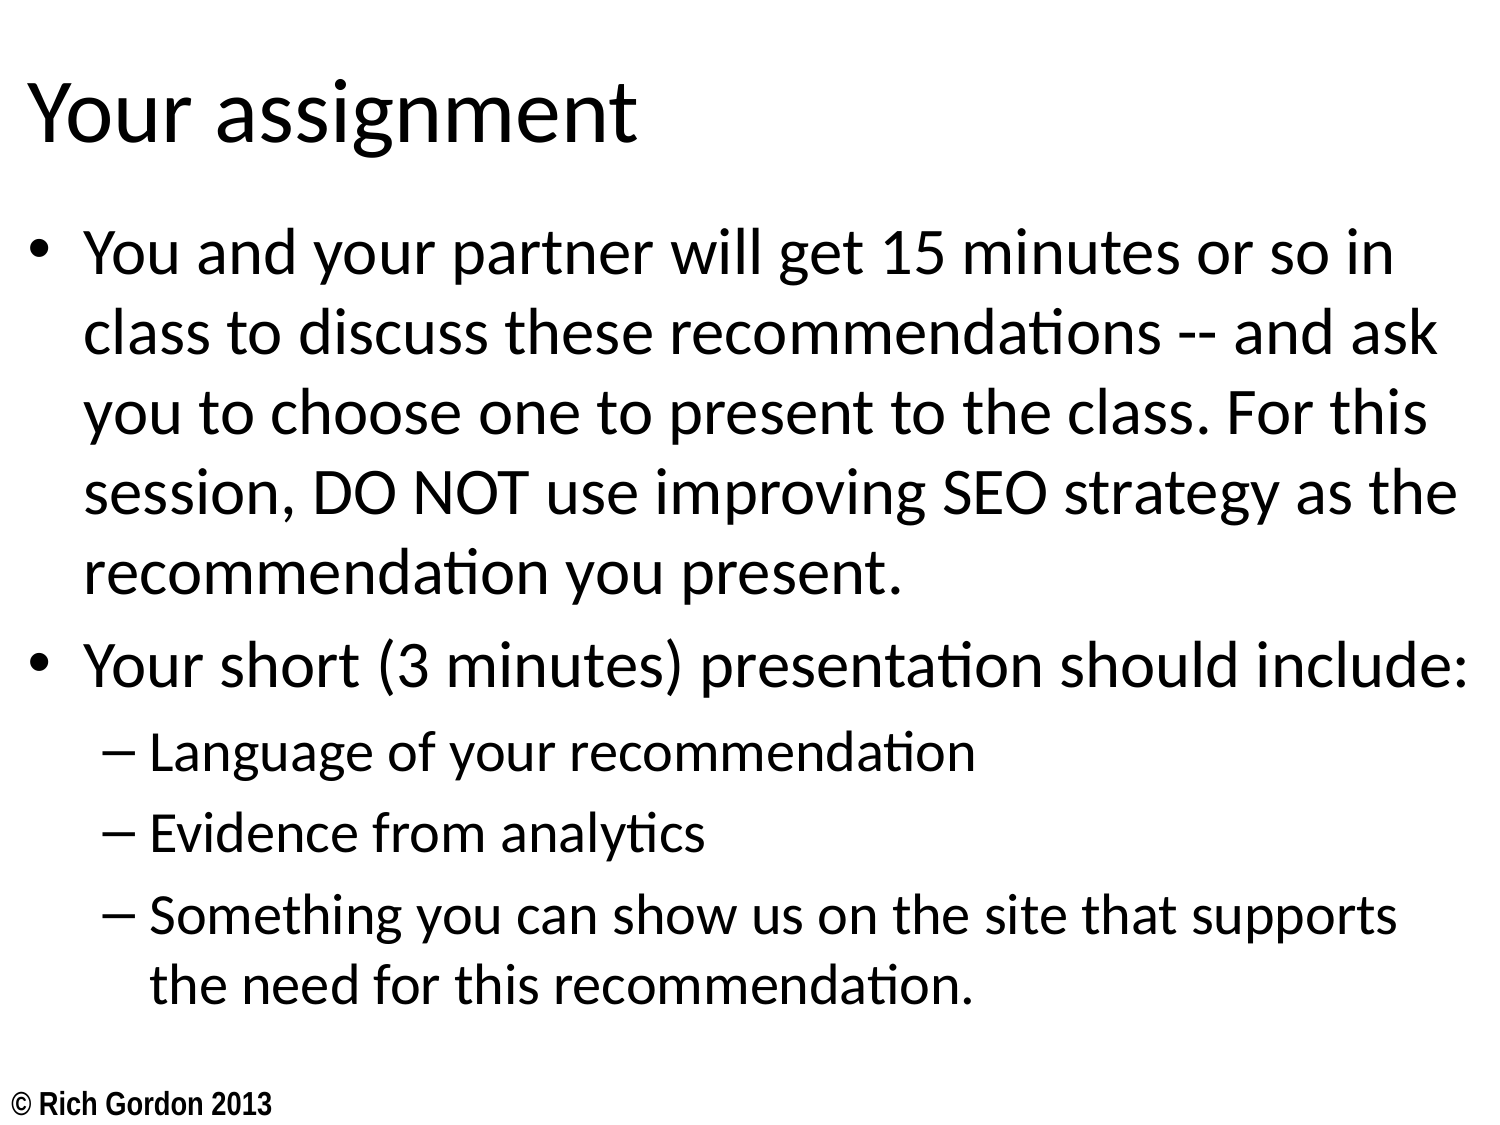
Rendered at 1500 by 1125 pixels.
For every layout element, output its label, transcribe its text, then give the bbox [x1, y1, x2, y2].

list You and your partner will get 15 minutes or so in class to discuss these recommendations -- and ask you to choose one to present to the class. For this session, DO NOT use improving SEO strategy as the recommendation you present. Your short (3 minutes) presentation should include: Language of your recommendation Evidence from analytics Something you can show us on the site that supports the need for this recommendation. [12, 200, 1488, 1113]
title Your assignment [12, 12, 1488, 200]
